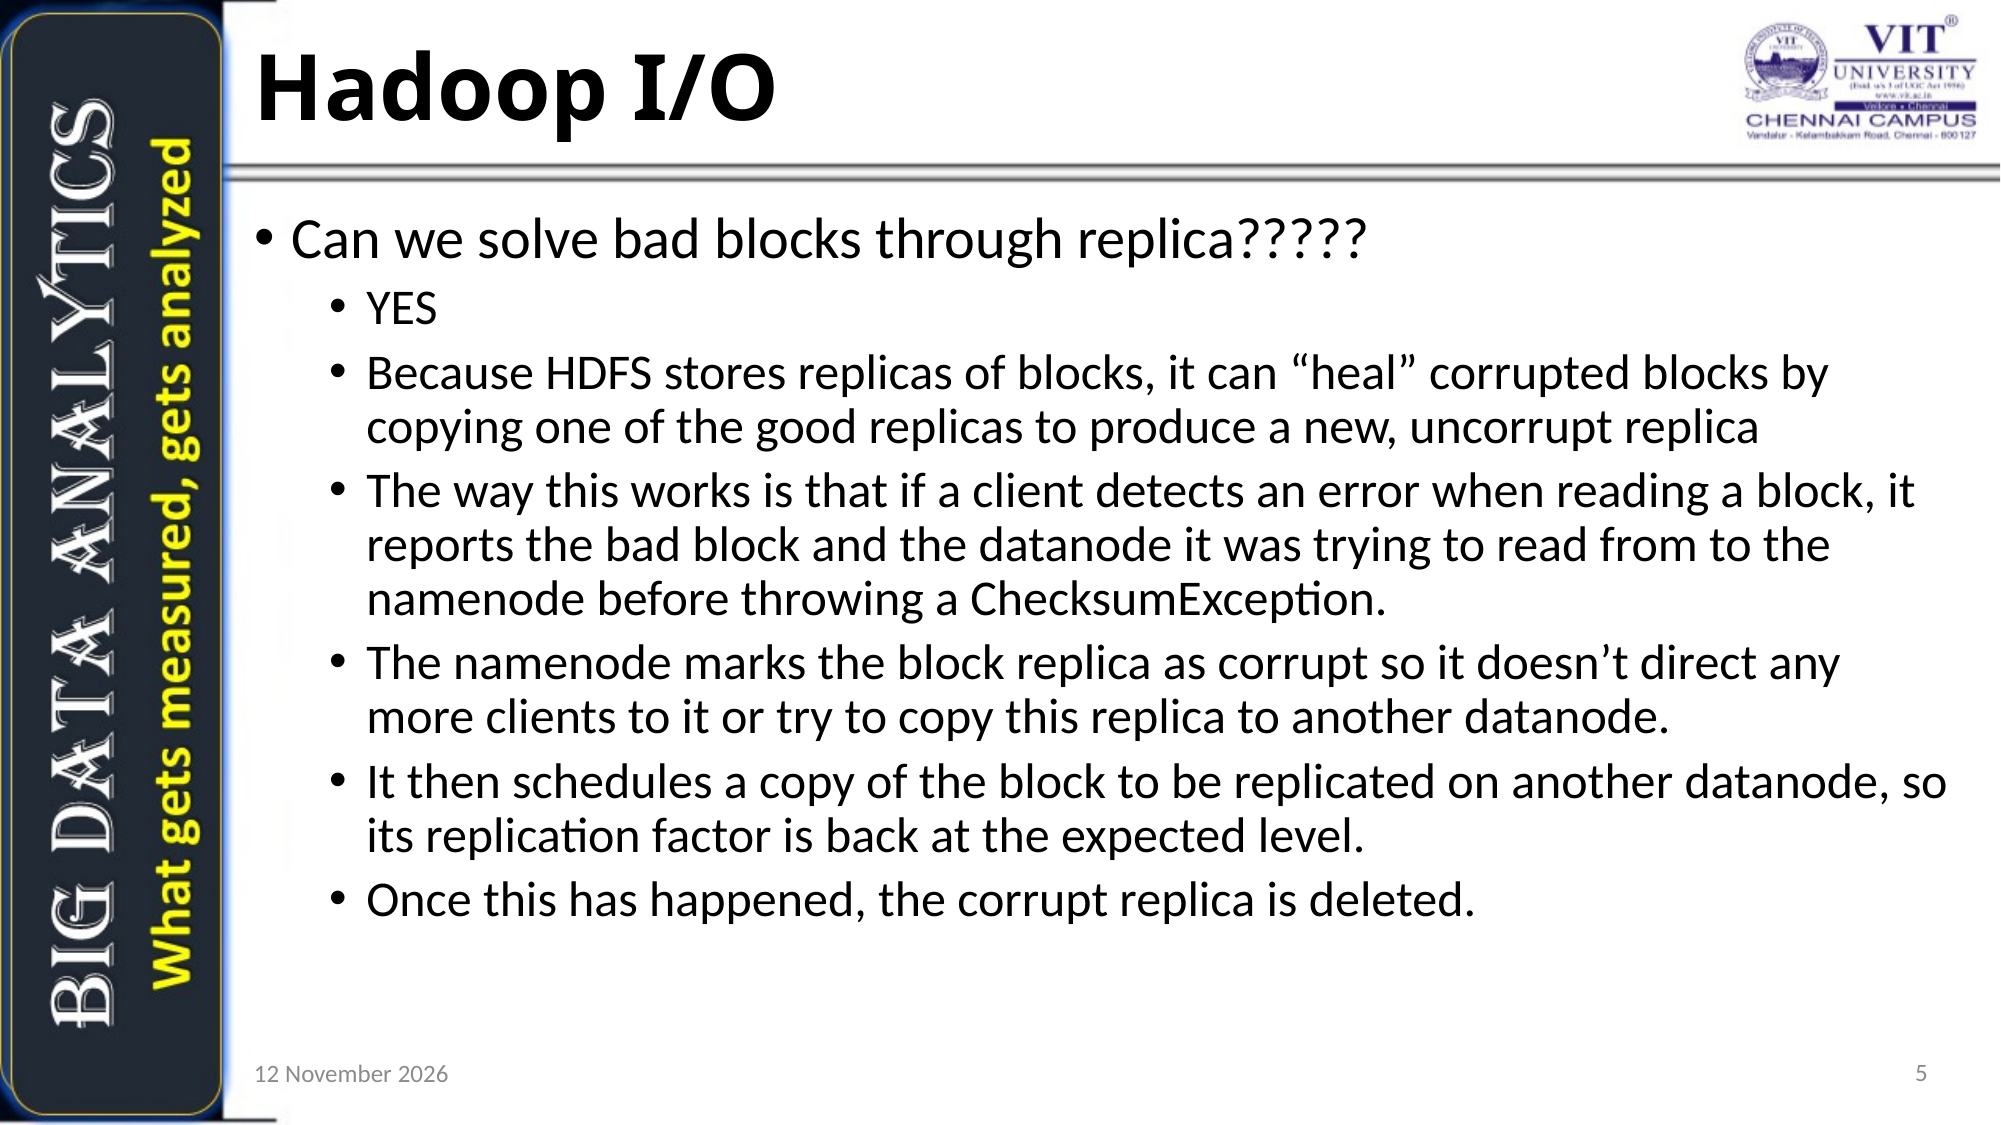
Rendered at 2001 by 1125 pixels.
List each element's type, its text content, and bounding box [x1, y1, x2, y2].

text_box 22 October 2019 [239, 1042, 588, 1103]
picture [0, 0, 2001, 1125]
text_box <number> [1778, 1040, 1943, 1103]
text_box Can we solve bad blocks through replica????? YES Because HDFS stores replicas of blocks, it can “heal” corrupted blocks by copying one of the good replicas to produce a new, uncorrupt replica The way this works is that if a client detects an error when reading a block, it reports the bad block and the datanode it was trying to read from to the namenode before throwing a ChecksumException. The namenode marks the block replica as corrupt so it doesn’t direct any more clients to it or try to copy this replica to another datanode. It then schedules a copy of the block to be replicated on another datanode, so its replication factor is back at the expected level. Once this has happened, the corrupt replica is deleted. [239, 200, 1965, 1017]
text_box Hadoop I/O [239, 16, 1725, 166]
